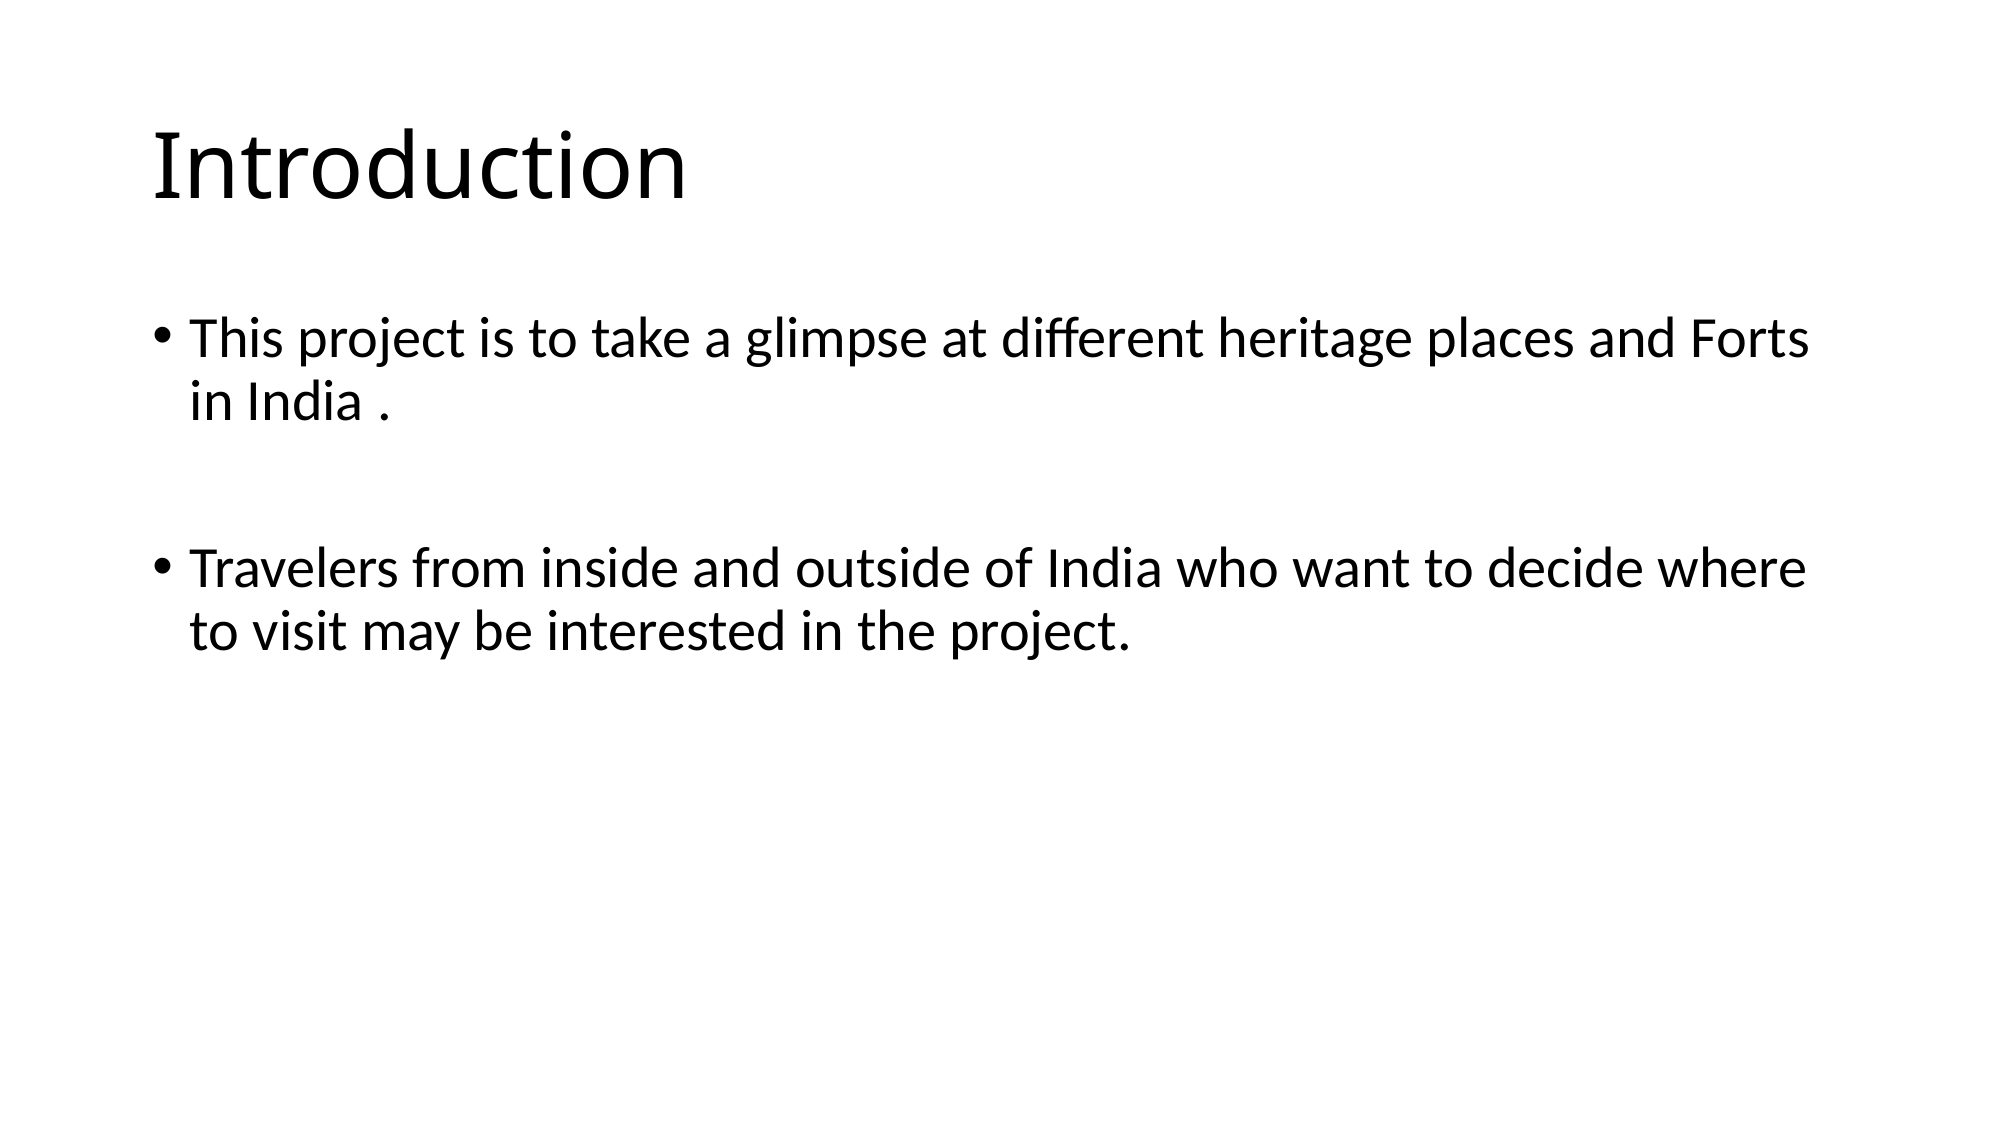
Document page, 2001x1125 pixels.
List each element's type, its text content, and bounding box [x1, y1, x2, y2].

list This project is to take a glimpse at different heritage places and Forts in India . Travelers from inside and outside of India who want to decide where to visit may be interested in the project. [137, 299, 1863, 1014]
title Introduction [137, 59, 1863, 278]
